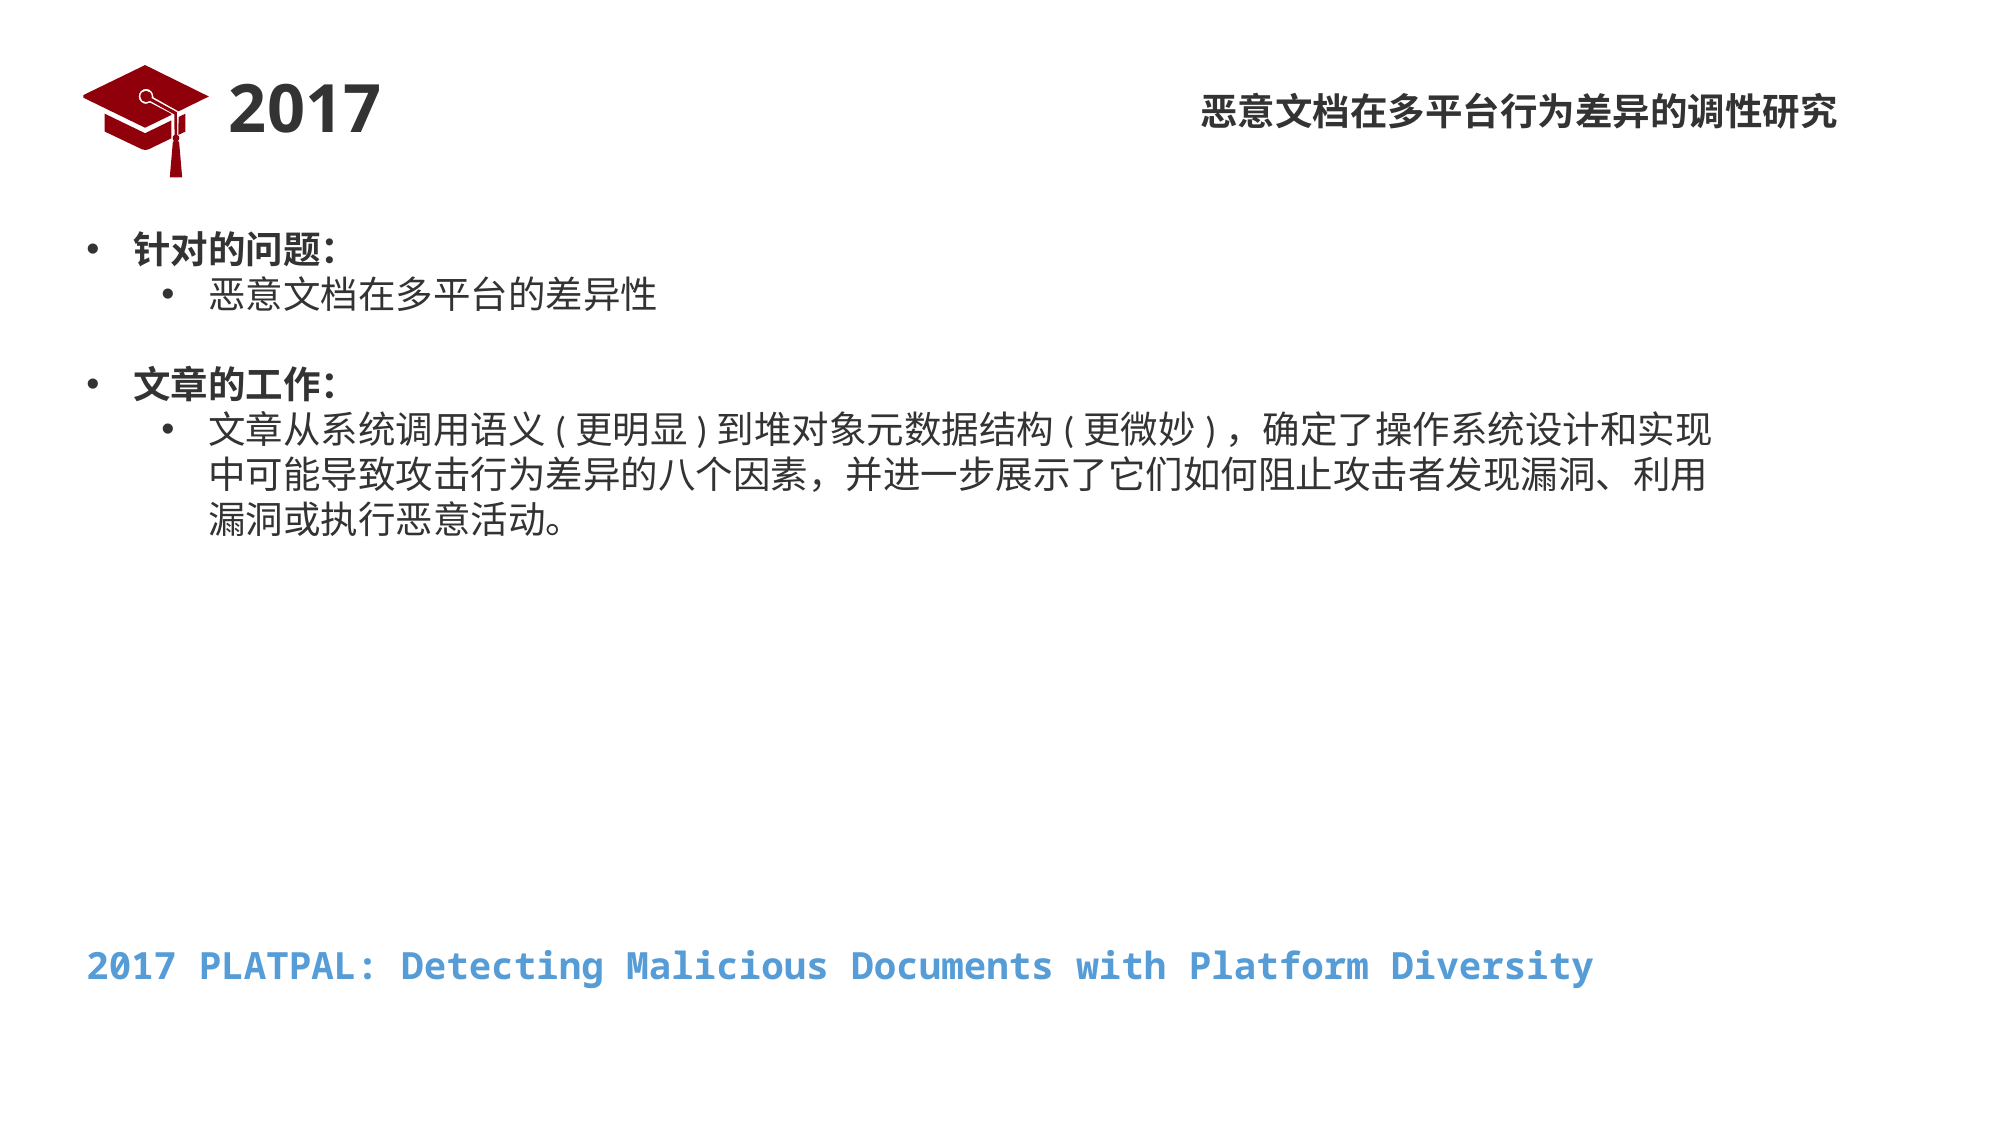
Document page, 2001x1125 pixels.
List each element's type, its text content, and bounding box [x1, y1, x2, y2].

text_box 2017 PLATPAL: Detecting Malicious Documents with Platform Diversity [71, 934, 1806, 995]
title 2017 [213, 55, 1354, 168]
text_box 恶意文档在多平台行为差异的调性研究 [1185, 80, 1853, 141]
text_box 针对的问题： 恶意文档在多平台的差异性 文章的工作： 文章从系统调用语义(更明显)到堆对象元数据结构(更微妙)，确定了操作系统设计和实现中可能导致攻击行为差异的八个因素，并进一步展示了它们如何阻止攻击者发现漏洞、利用漏洞或执行恶意活动。 [71, 218, 1729, 549]
